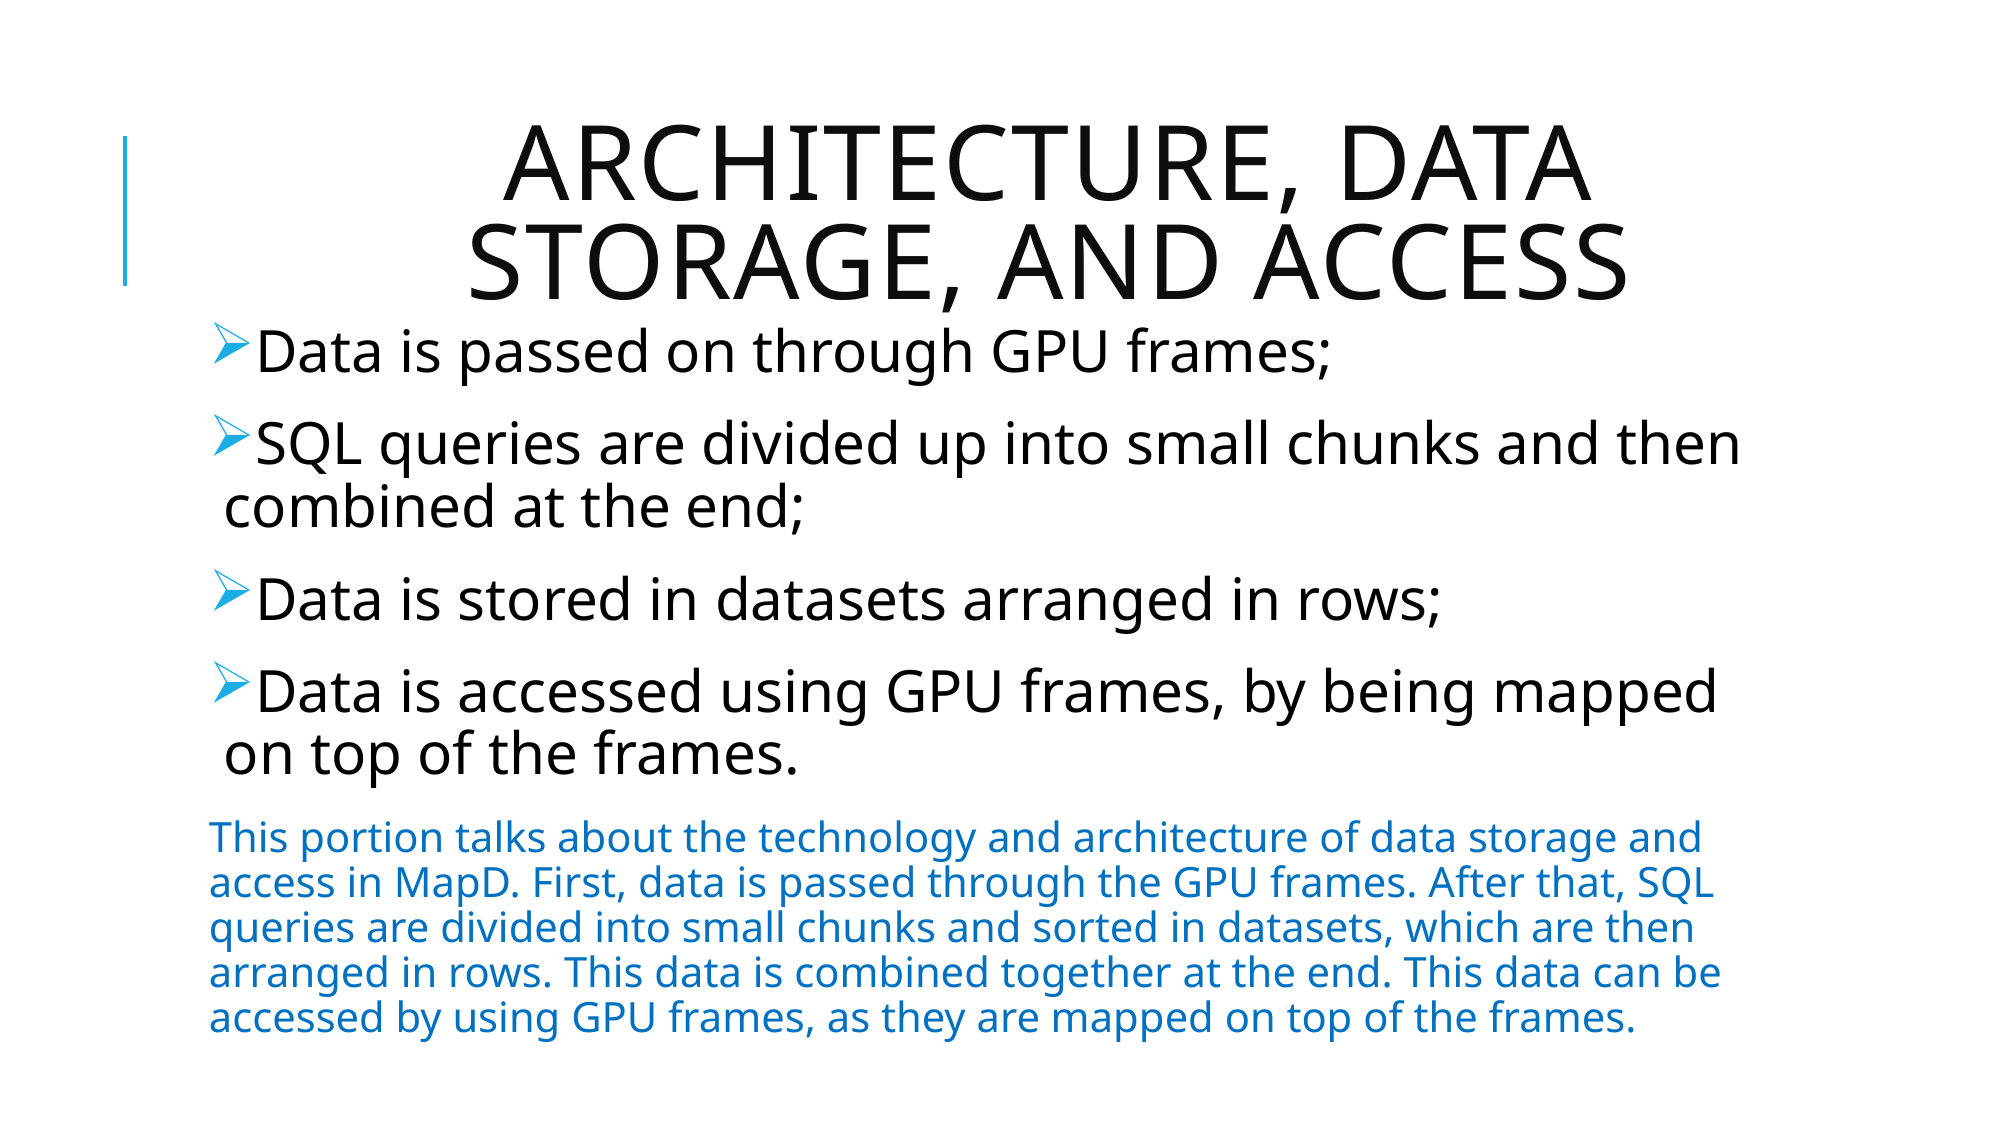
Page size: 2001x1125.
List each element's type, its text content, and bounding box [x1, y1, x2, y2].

title Architecture, Data Storage, and Access [262, 125, 1837, 315]
list Data is passed on through GPU frames; SQL queries are divided up into small chunks and then combined at the end; Data is stored in datasets arranged in rows; Data is accessed using GPU frames, by being mapped on top of the frames. This portion talks about the technology and architecture of data storage and access in MapD. First, data is passed through the GPU frames. After that, SQL queries are divided into small chunks and sorted in datasets, which are then arranged in rows. This data is combined together at the end. This data can be accessed by using GPU frames, as they are mapped on top of the frames. [201, 314, 1752, 1083]
